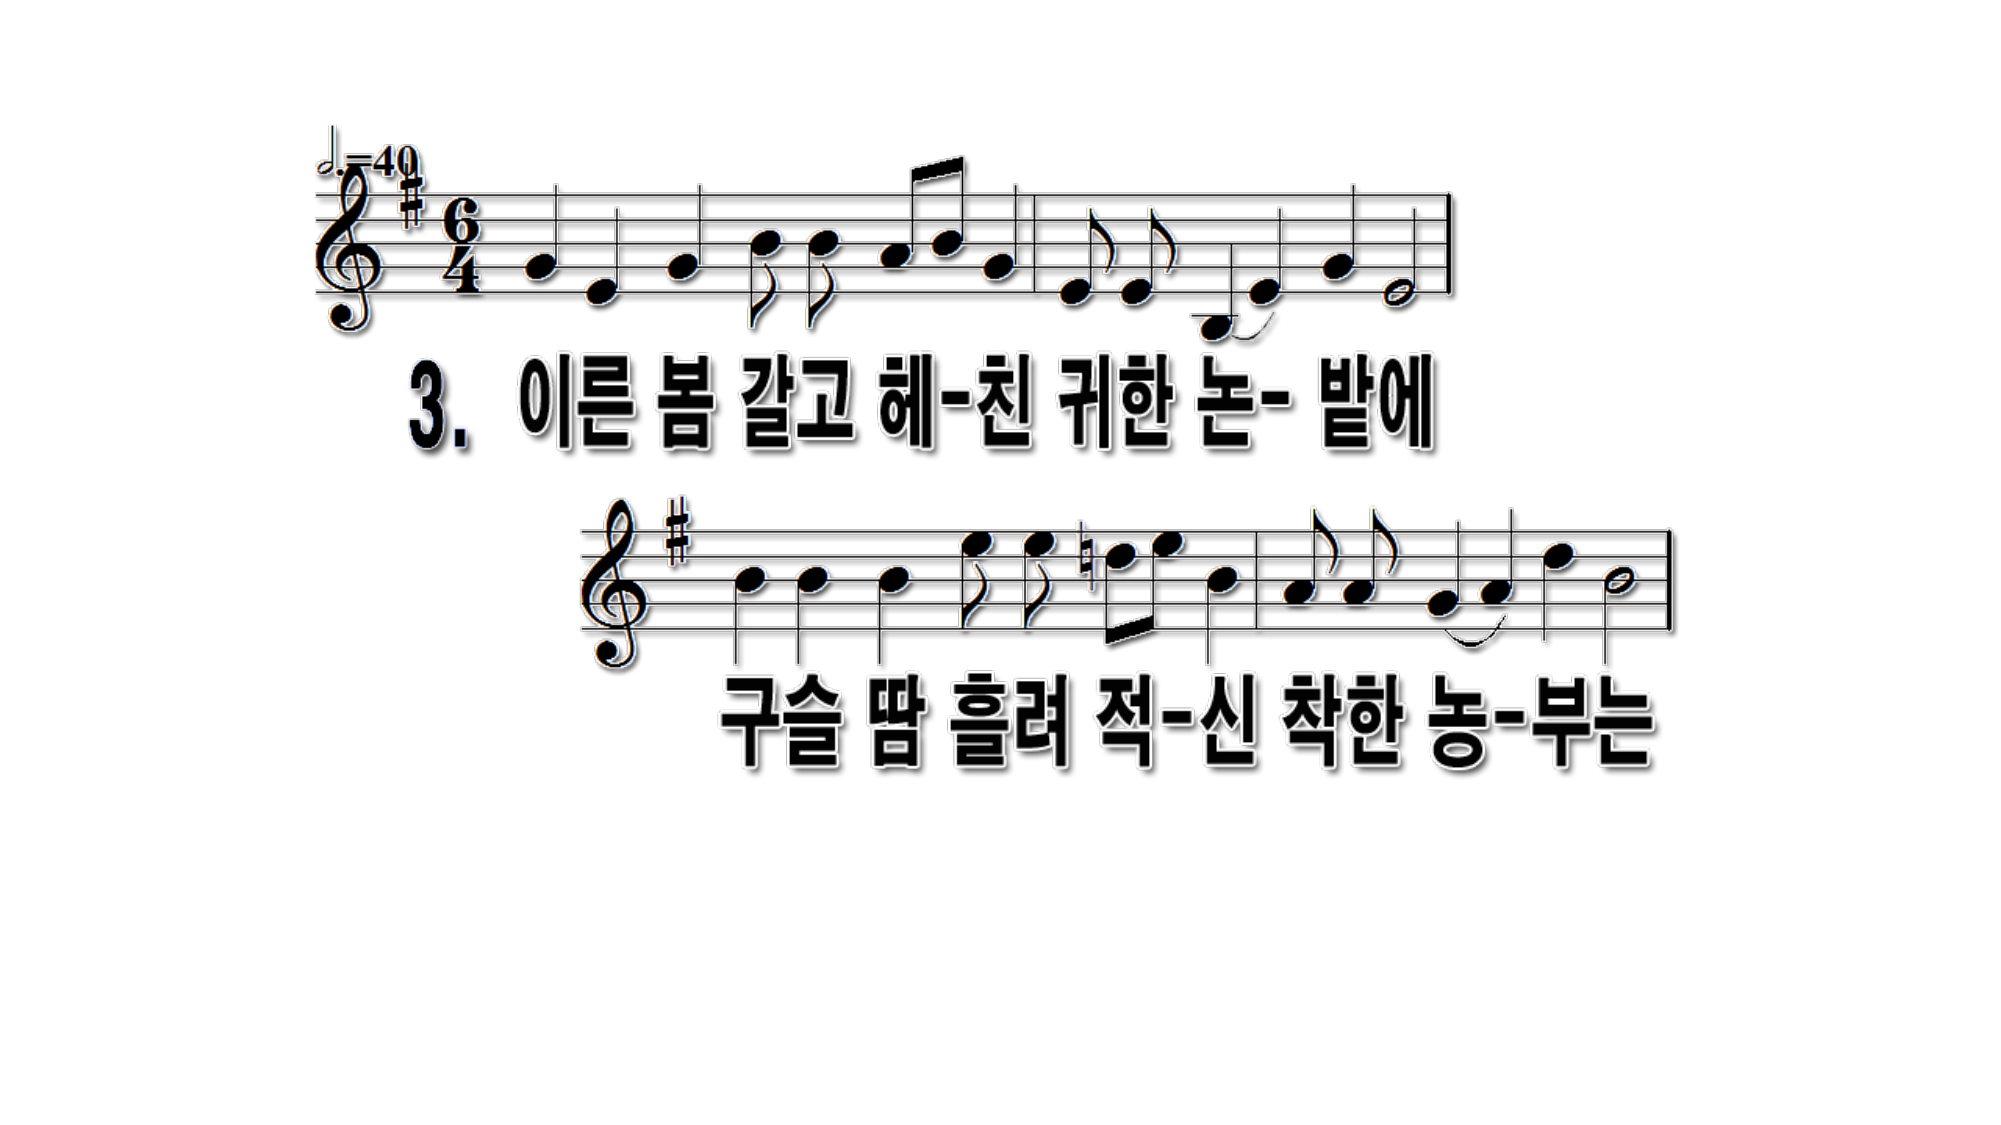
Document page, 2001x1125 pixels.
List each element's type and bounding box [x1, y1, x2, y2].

picture [249, 0, 1750, 835]
